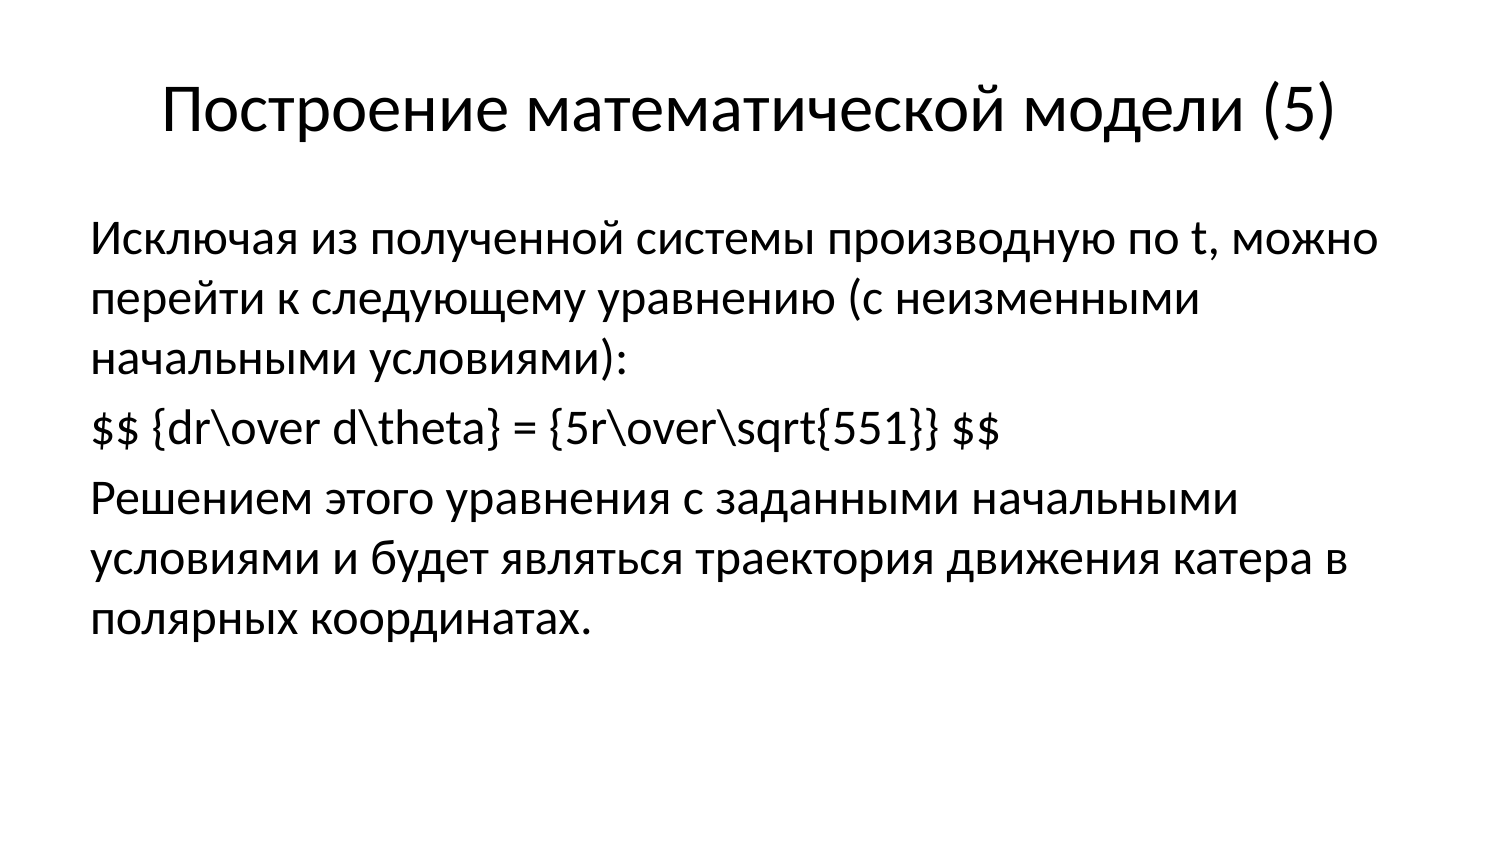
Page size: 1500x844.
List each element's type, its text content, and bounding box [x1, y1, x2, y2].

title Построение математической модели (5) [75, 33, 1425, 175]
list Исключая из полученной системы производную по t, можно перейти к следующему уравнению (с неизменными начальными условиями): $$ {dr\over d\theta} = {5r\over\sqrt{551}} $$ Решением этого уравнения с заданными начальными условиями и будет являться траектория движения катера в полярных координатах. [75, 196, 1425, 754]
